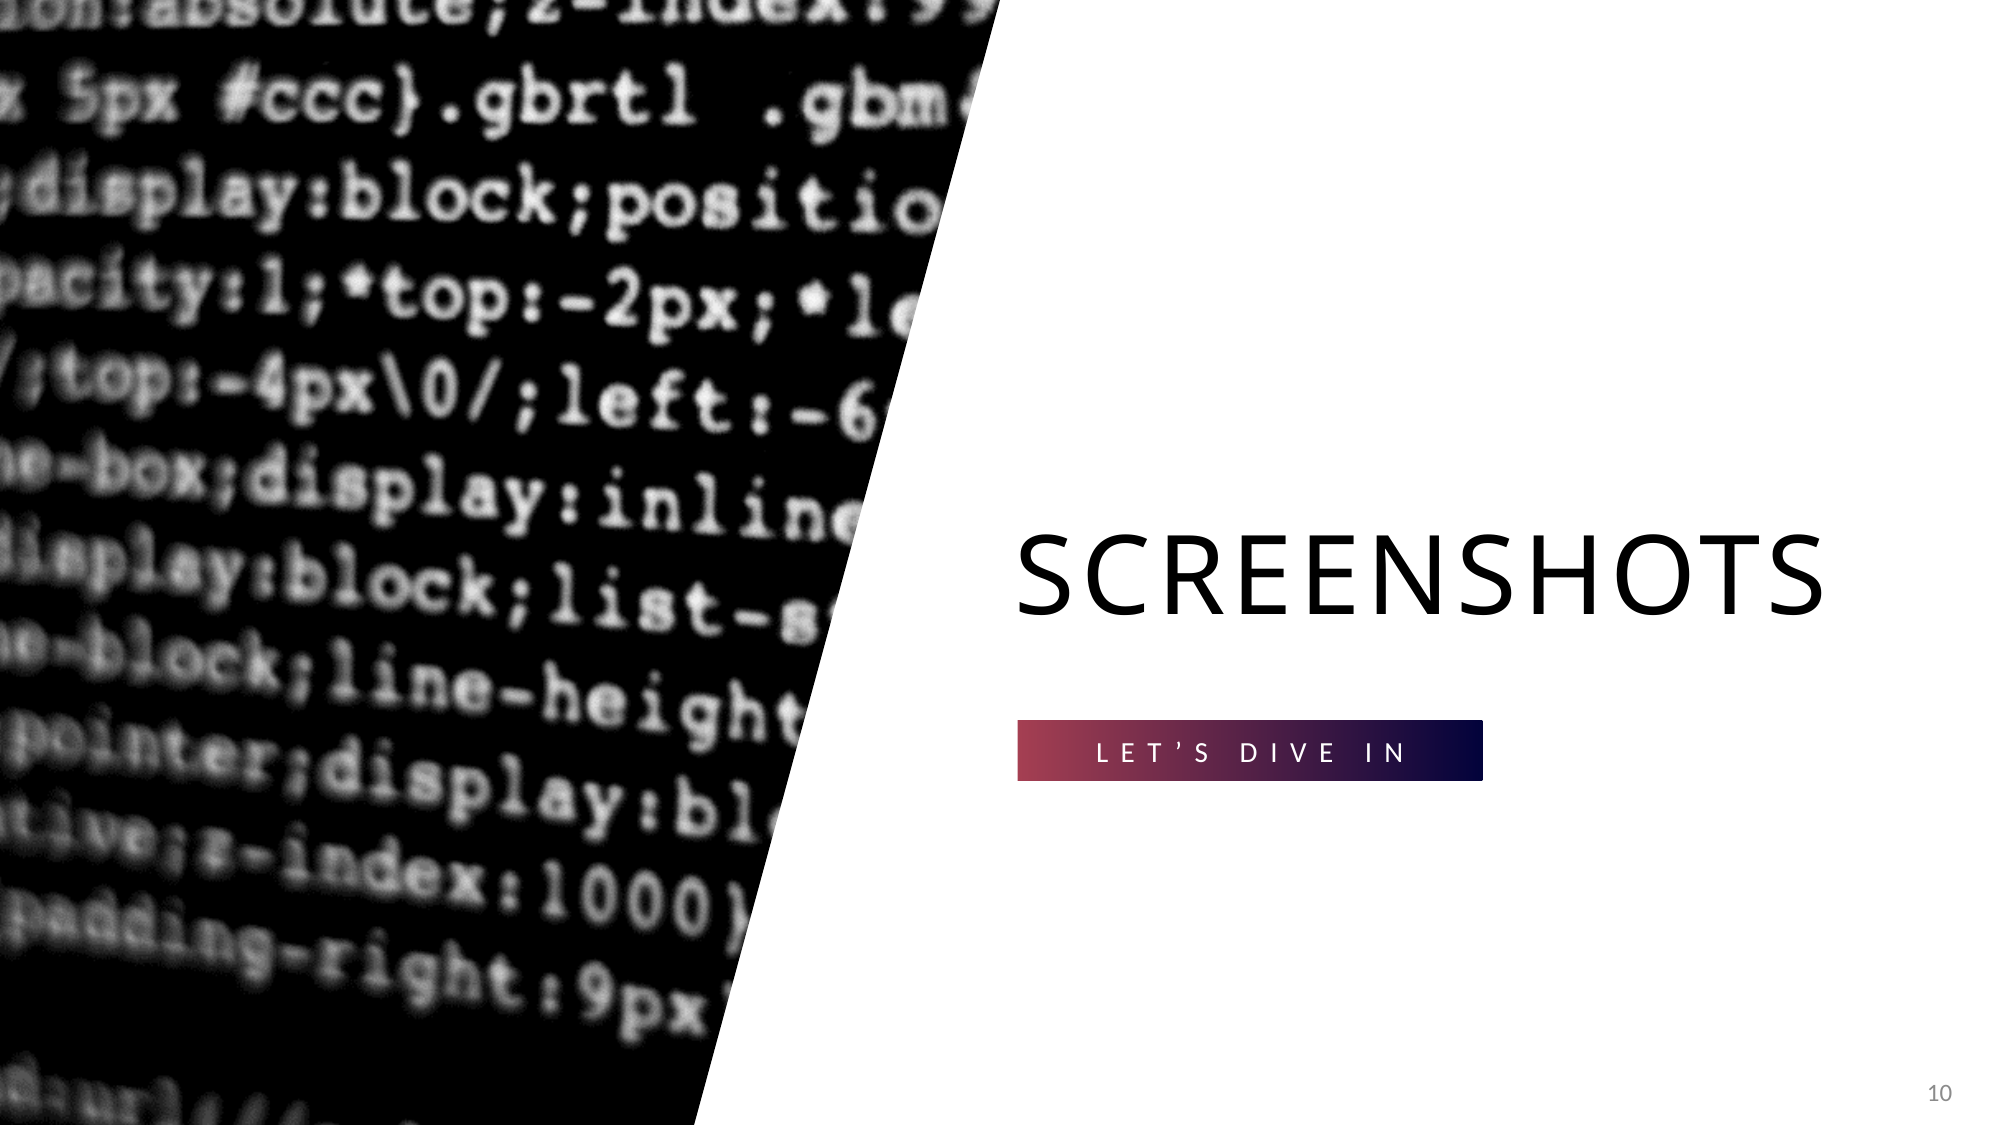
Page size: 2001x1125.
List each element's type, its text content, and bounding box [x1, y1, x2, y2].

list Let’s Dive In [1017, 720, 1483, 781]
slide_number 10 [1894, 1061, 1968, 1121]
title SCREENSHOTS [1000, 371, 1862, 644]
picture [0, 0, 1000, 1125]
